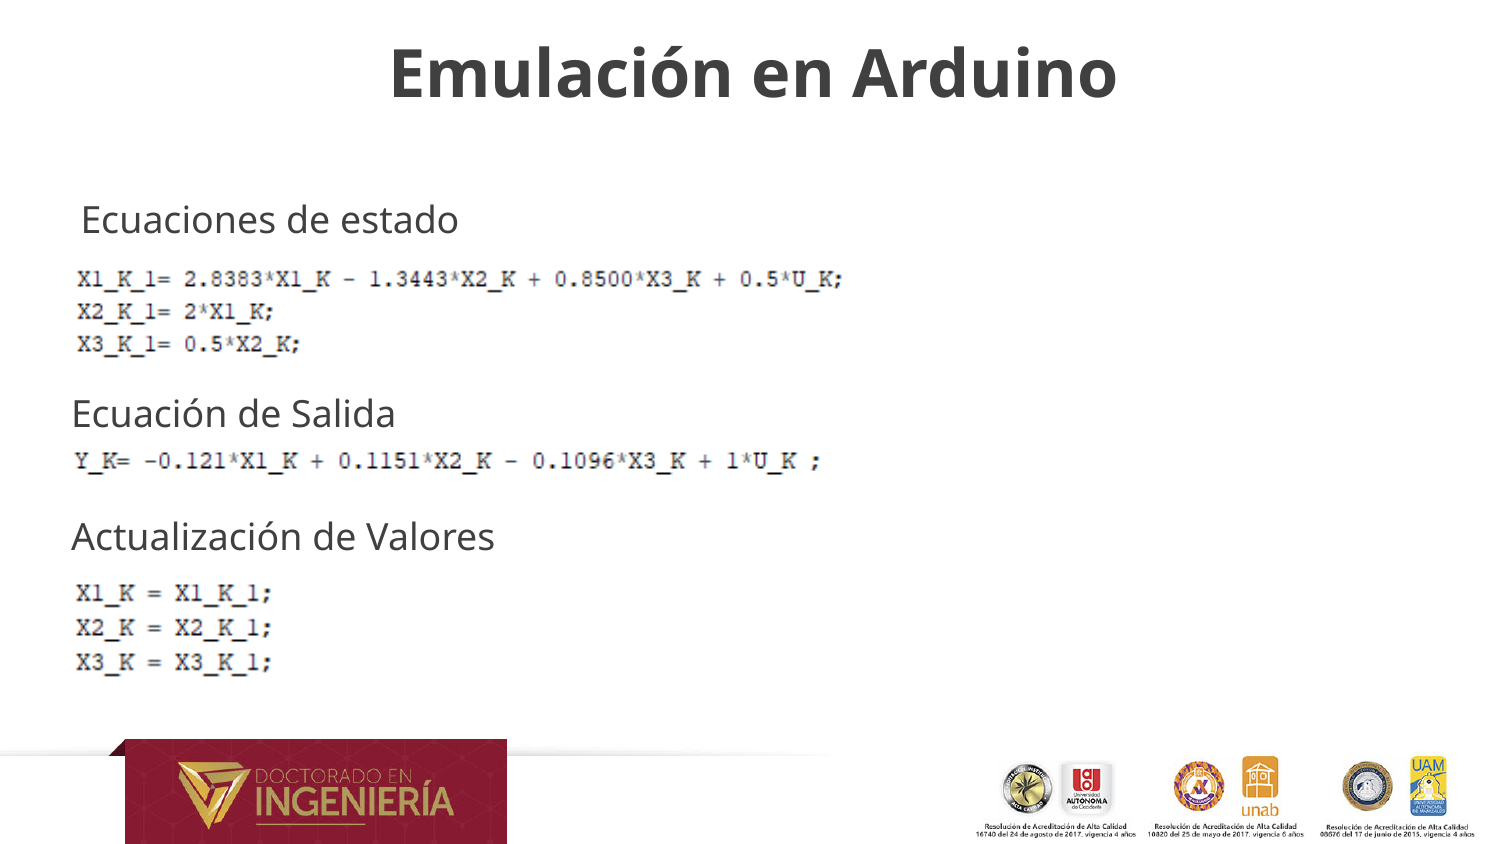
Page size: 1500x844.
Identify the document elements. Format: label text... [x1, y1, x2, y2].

text_box Actualización de Valores [56, 505, 768, 566]
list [65, 262, 855, 369]
picture [0, 0, 1500, 844]
text_box Ecuaciones de estado [65, 188, 777, 249]
title Emulación en Arduino [34, 15, 1473, 138]
text_box Ecuación de Salida [56, 382, 768, 443]
